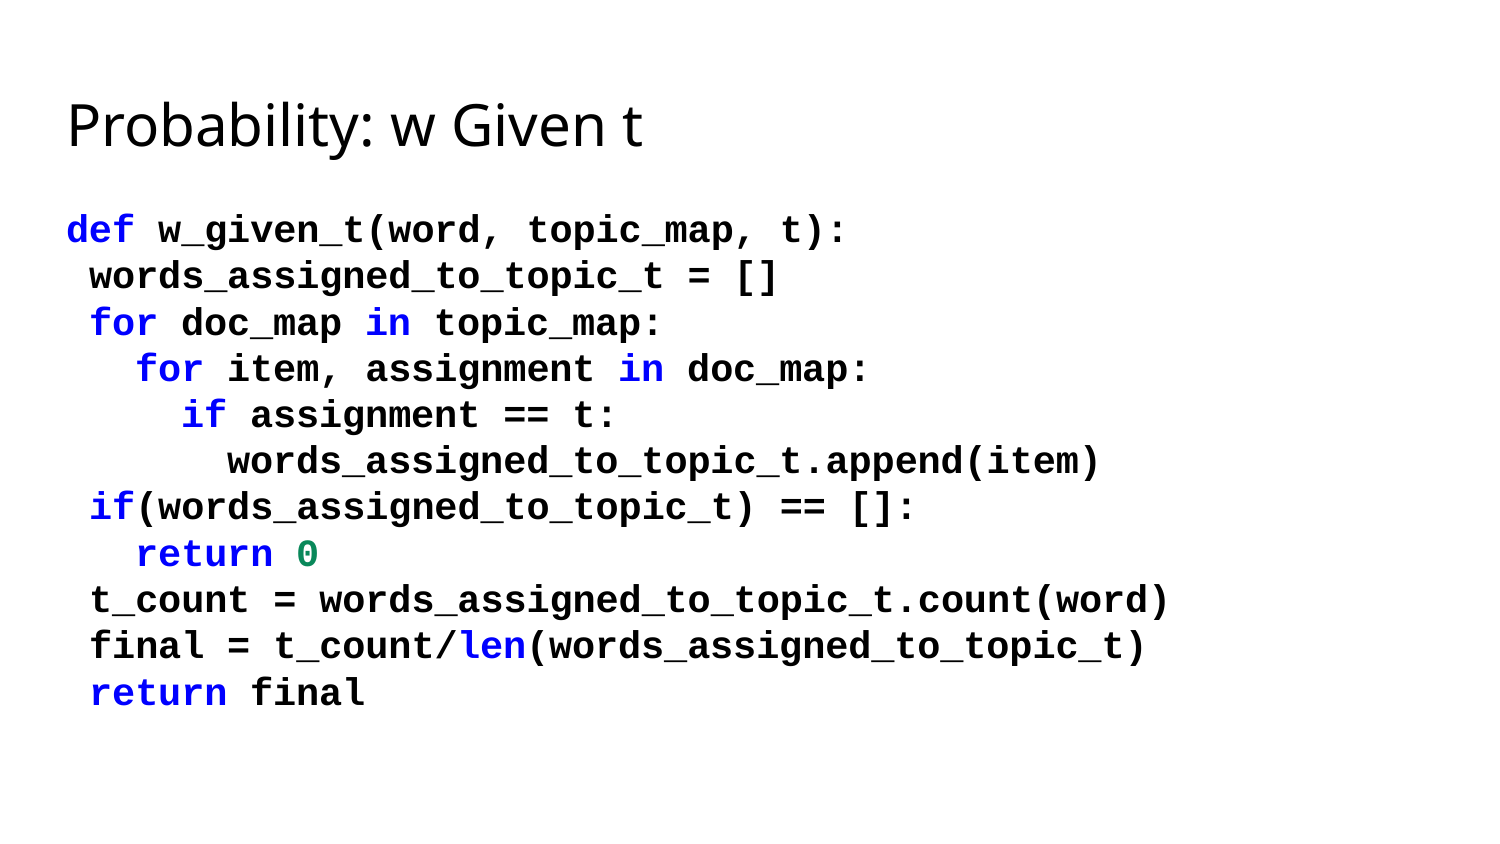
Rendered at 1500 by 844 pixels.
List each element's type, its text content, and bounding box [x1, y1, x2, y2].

list def w_given_t(word, topic_map, t): words_assigned_to_topic_t = [] for doc_map in topic_map: for item, assignment in doc_map: if assignment == t: words_assigned_to_topic_t.append(item) if(words_assigned_to_topic_t) == []: return 0 t_count = words_assigned_to_topic_t.count(word) final = t_count/len(words_assigned_to_topic_t) return final [51, 189, 1449, 750]
title Probability: w Given t [51, 72, 1449, 167]
